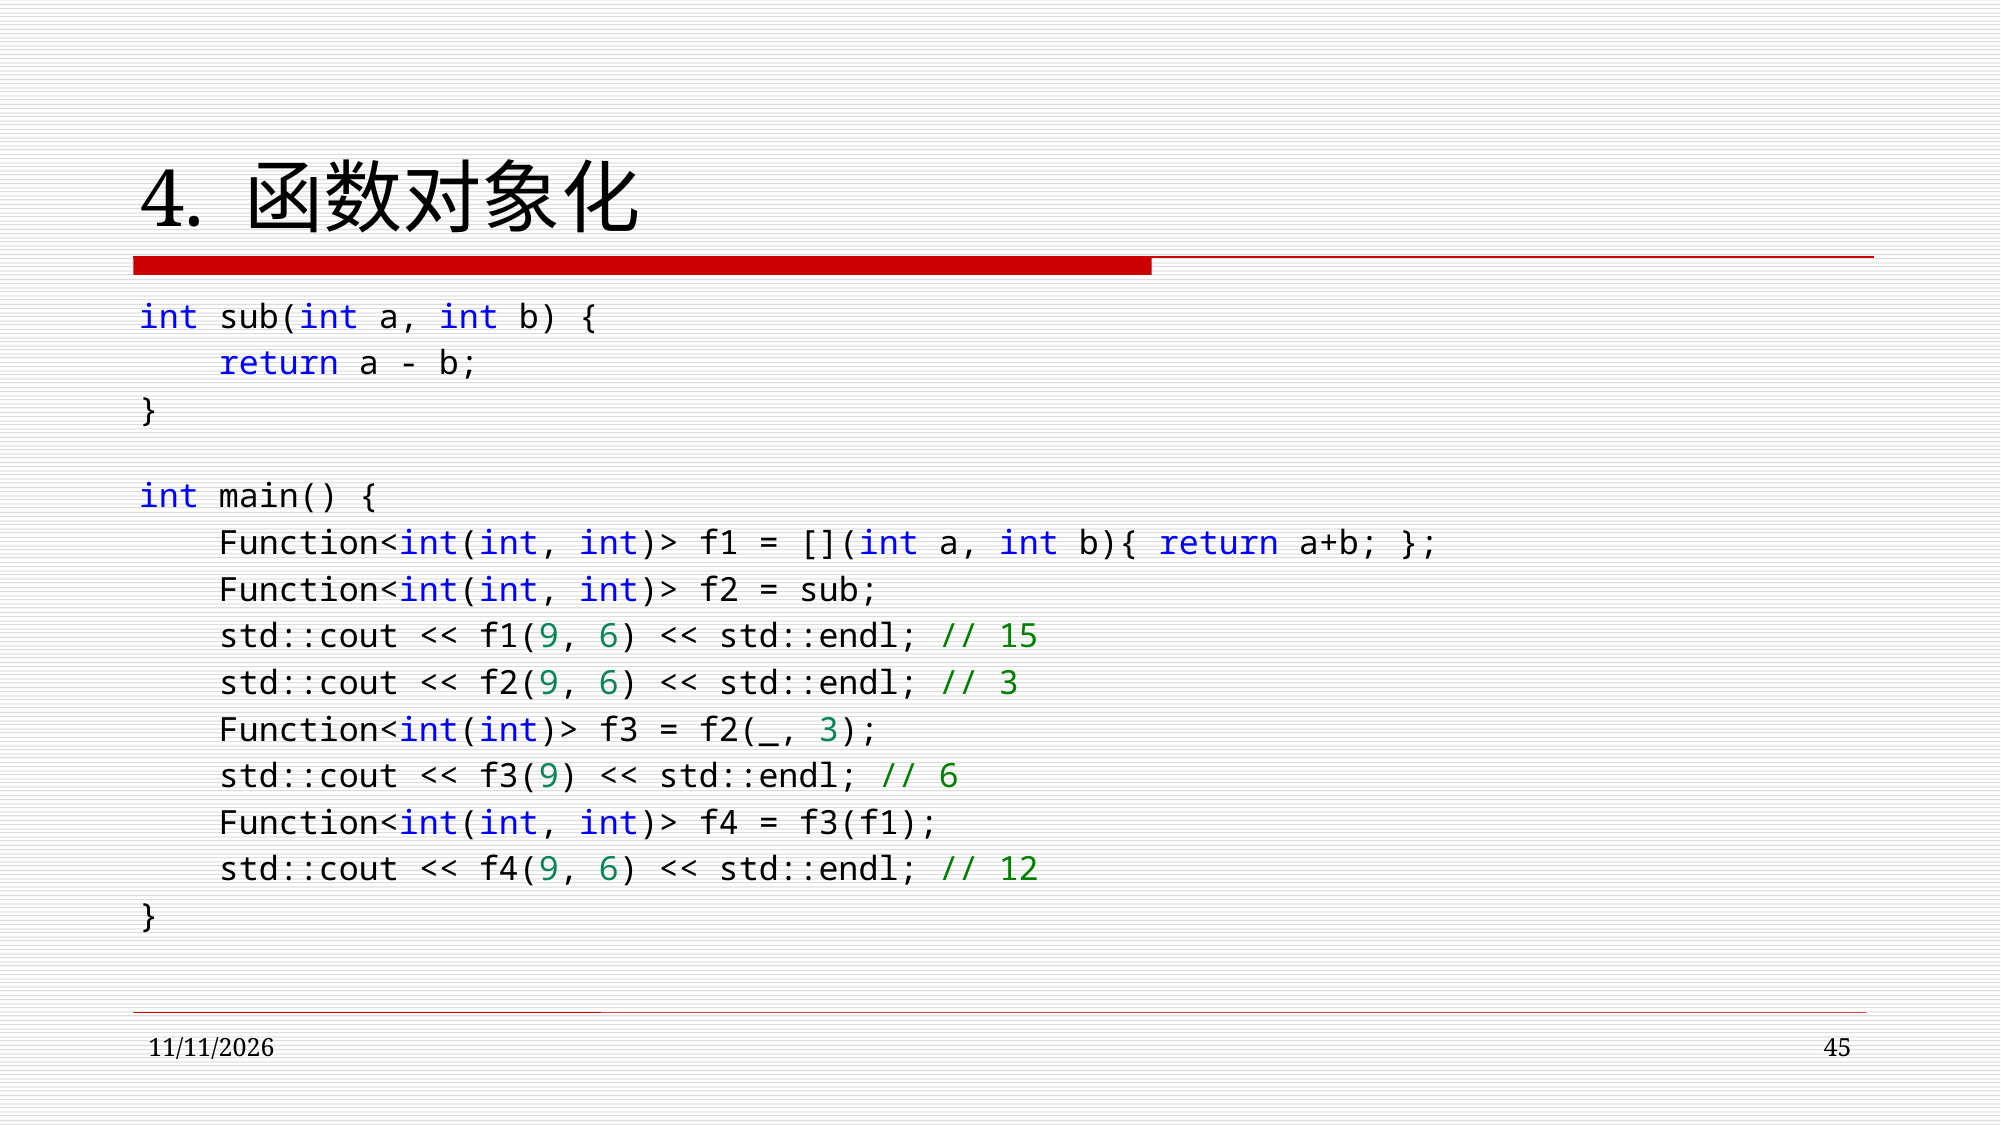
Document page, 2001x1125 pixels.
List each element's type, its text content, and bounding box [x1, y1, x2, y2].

slide_number 45 [1433, 1024, 1867, 1103]
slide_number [133, 1024, 567, 1103]
title 4. 函数对象化 [125, 50, 1876, 250]
picture [0, 0, 2001, 1125]
list int sub(int a, int b) { return a - b; } int main() { Function<int(int, int)> f1 = [](int a, int b){ return a+b; }; Function<int(int, int)> f2 = sub; std::cout << f1(9, 6) << std::endl; // 15 std::cout << f2(9, 6) << std::endl; // 3 Function<int(int)> f3 = f2(_, 3); std::cout << f3(9) << std::endl; // 6 Function<int(int, int)> f4 = f3(f1); std::cout << f4(9, 6) << std::endl; // 12 } [123, 287, 1900, 988]
